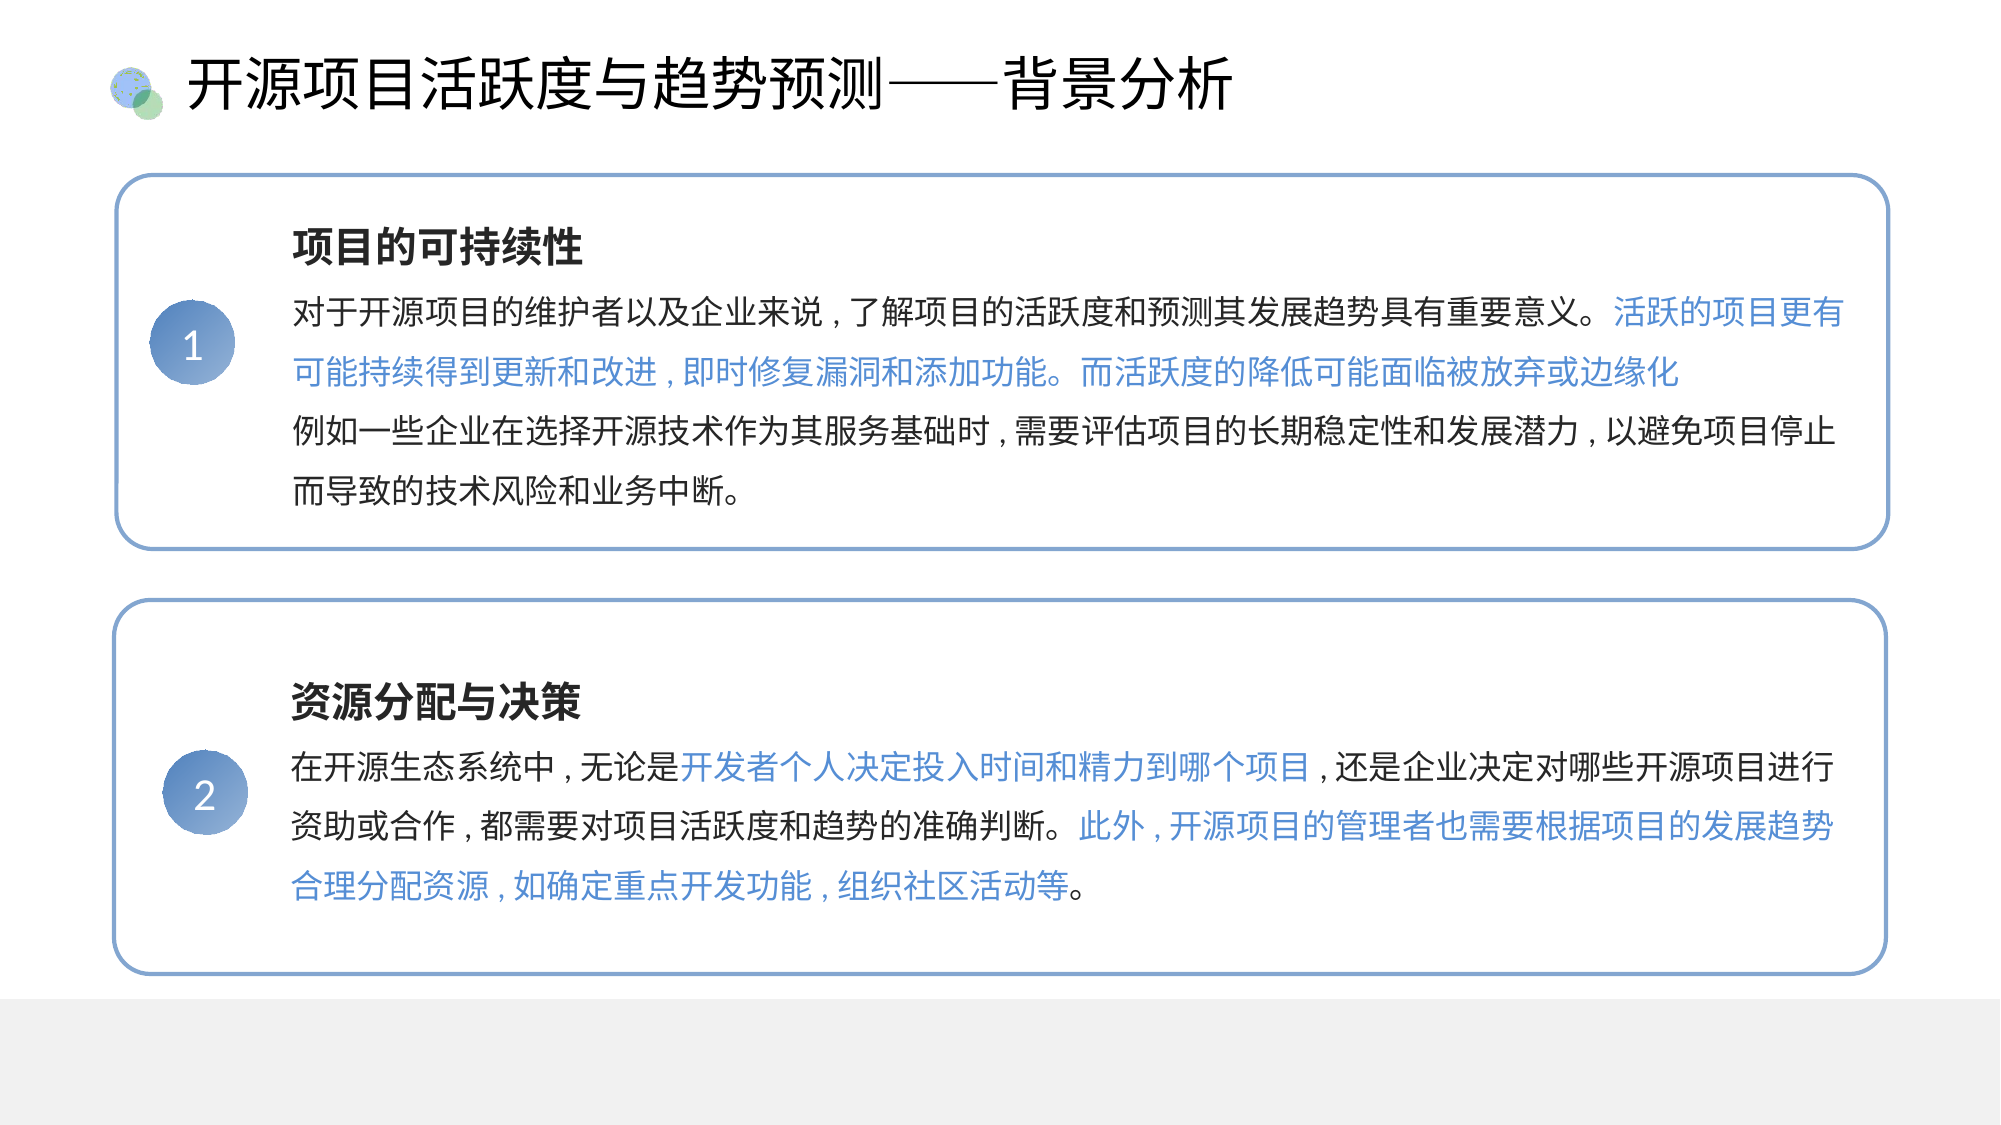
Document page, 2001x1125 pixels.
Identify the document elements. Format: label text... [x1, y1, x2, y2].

picture [110, 67, 163, 120]
title 开源项目活跃度与趋势预测——背景分析 [186, 46, 1240, 121]
text_box 1 [147, 297, 237, 387]
text_box 2 [160, 747, 250, 837]
text_box 资源分配与决策 在开源生态系统中,无论是开发者个人决定投入时间和精力到哪个项目,还是企业决定对哪些开源项目进行资助或合作,都需要对项目活跃度和趋势的准确判断。此外,开源项目的管理者也需要根据项目的发展趋势合理分配资源,如确定重点开发功能,组织社区活动等。 [111, 597, 1889, 977]
text_box 项目的可持续性 对于开源项目的维护者以及企业来说,了解项目的活跃度和预测其发展趋势具有重要意义。活跃的项目更有可能持续得到更新和改进,即时修复漏洞和添加功能。而活跃度的降低可能面临被放弃或边缘化 例如一些企业在选择开源技术作为其服务基础时,需要评估项目的长期稳定性和发展潜力,以避免项目停止而导致的技术风险和业务中断。 [114, 172, 1891, 552]
